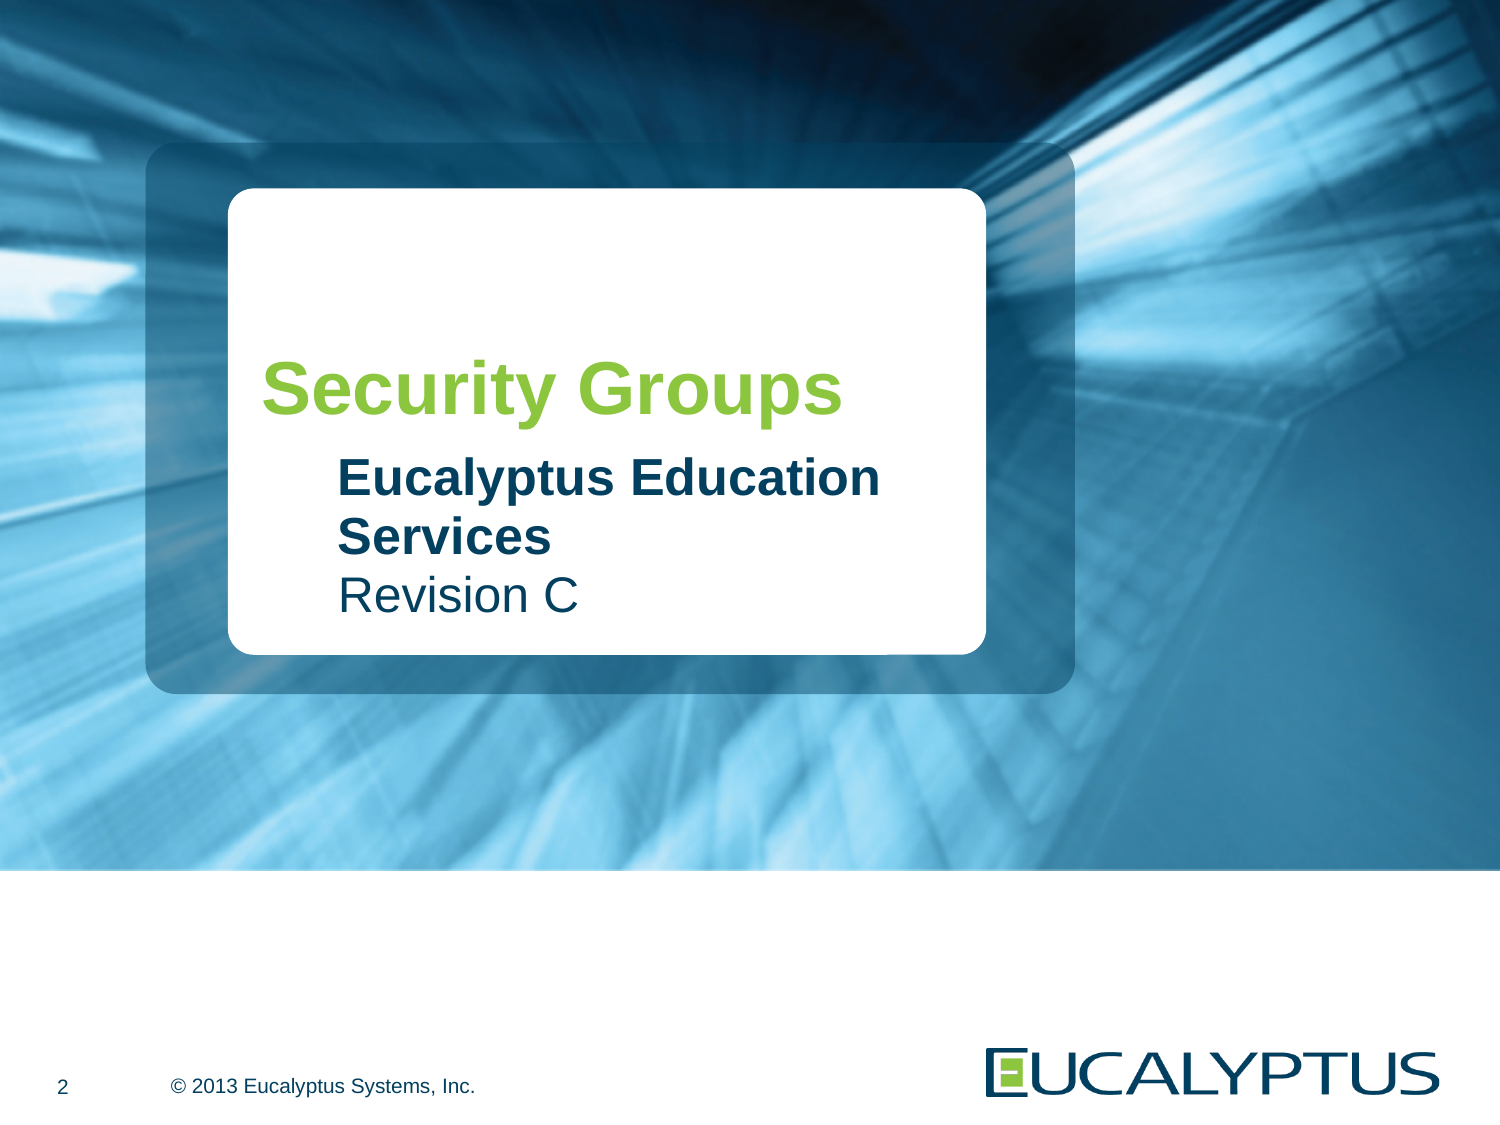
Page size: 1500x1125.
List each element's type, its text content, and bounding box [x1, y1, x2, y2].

subtitle Eucalyptus Education Services Revision C [246, 440, 974, 619]
title Security Groups [246, 197, 989, 439]
picture [0, 0, 1500, 871]
picture [982, 1046, 1443, 1099]
picture [170, 1078, 185, 1093]
slide_number 2 [42, 1060, 117, 1112]
